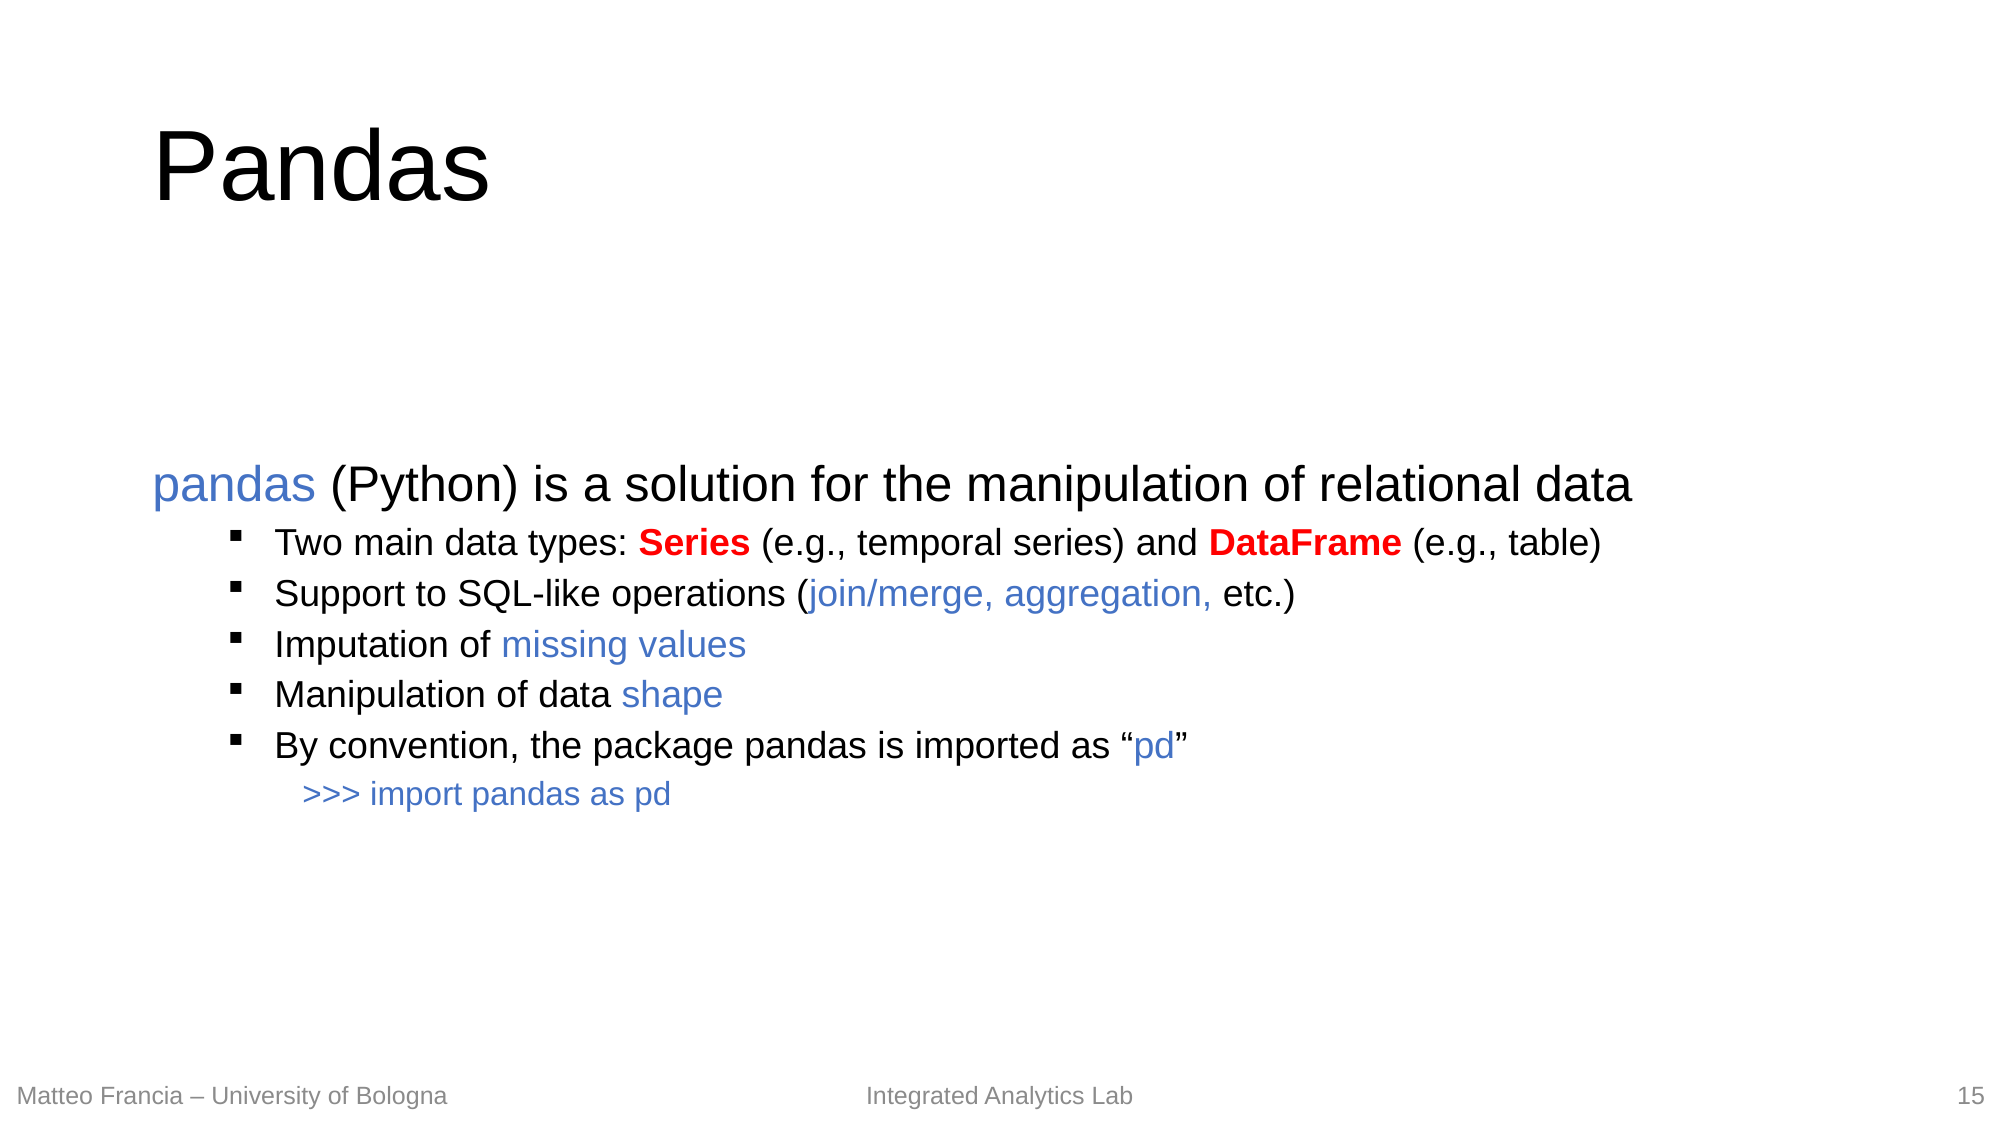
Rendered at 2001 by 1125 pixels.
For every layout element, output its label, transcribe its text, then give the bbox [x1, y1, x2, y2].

footer Matteo Francia – University of Bologna [0, 1065, 466, 1125]
slide_number 15 [1550, 1065, 2000, 1125]
title Pandas [137, 59, 1863, 278]
list pandas (Python) is a solution for the manipulation of relational data Two main data types: Series (e.g., temporal series) and DataFrame (e.g., table) Support to SQL-like operations (join/merge, aggregation, etc.) Imputation of missing values Manipulation of data shape By convention, the package pandas is imported as “pd” >>> import pandas as pd [137, 278, 1863, 993]
